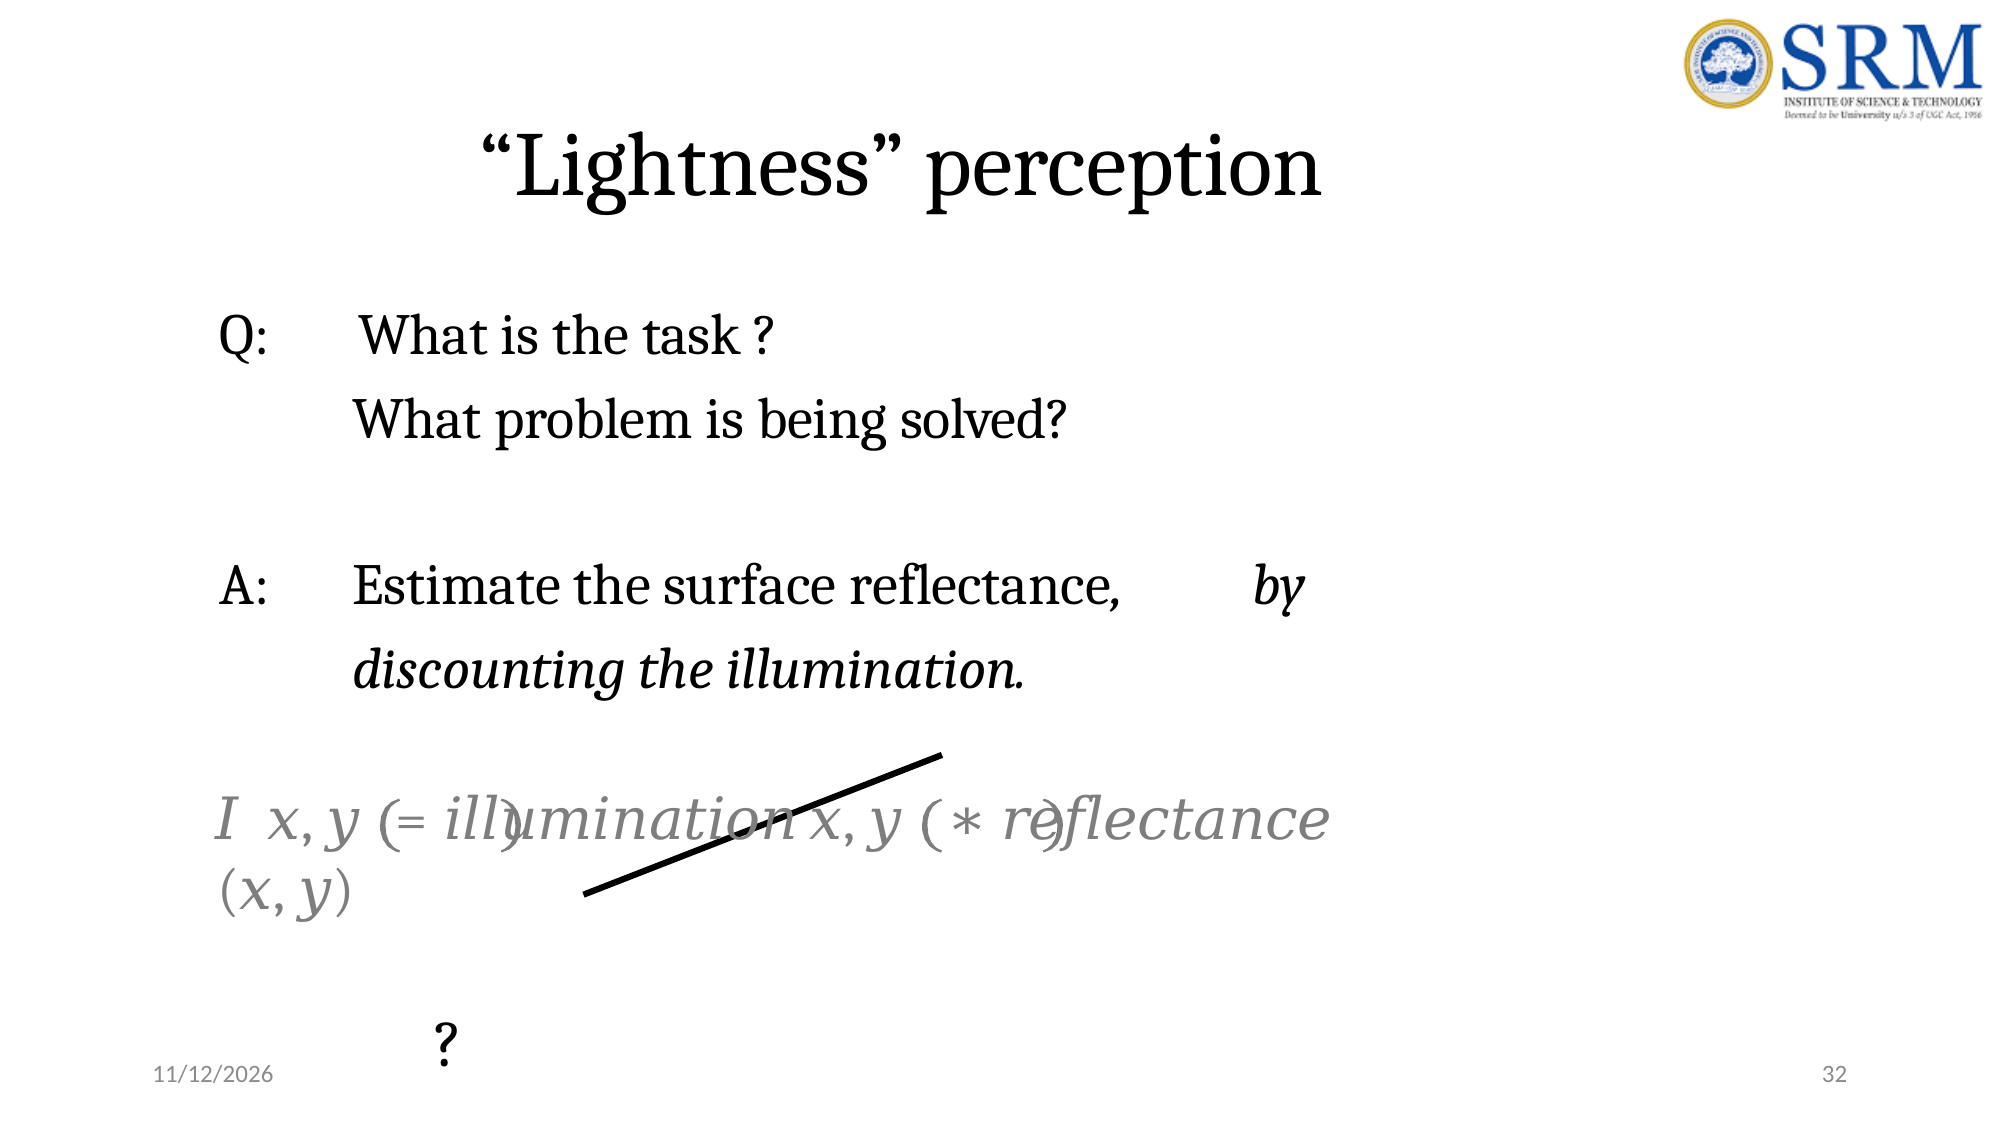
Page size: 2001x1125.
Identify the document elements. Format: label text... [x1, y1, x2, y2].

slide_number 32 [1412, 1042, 1863, 1103]
text_box Q: What is the task ? What problem is being solved? A: Estimate the surface reflectance, by discounting the illumination. 𝐼 𝑥, 𝑦 = 𝑖𝑙𝑙𝑢𝑚𝑖𝑛𝑎𝑡𝑖𝑜𝑛 𝑥, 𝑦 ∗ 𝑟𝑒𝑓𝑙𝑒𝑐𝑡𝑎𝑛𝑐𝑒 (𝑥, 𝑦) ? [215, 280, 1609, 1080]
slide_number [137, 1042, 588, 1103]
picture [1670, 3, 2000, 131]
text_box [579, 751, 1063, 898]
title “Lightness” perception [477, 62, 1422, 253]
